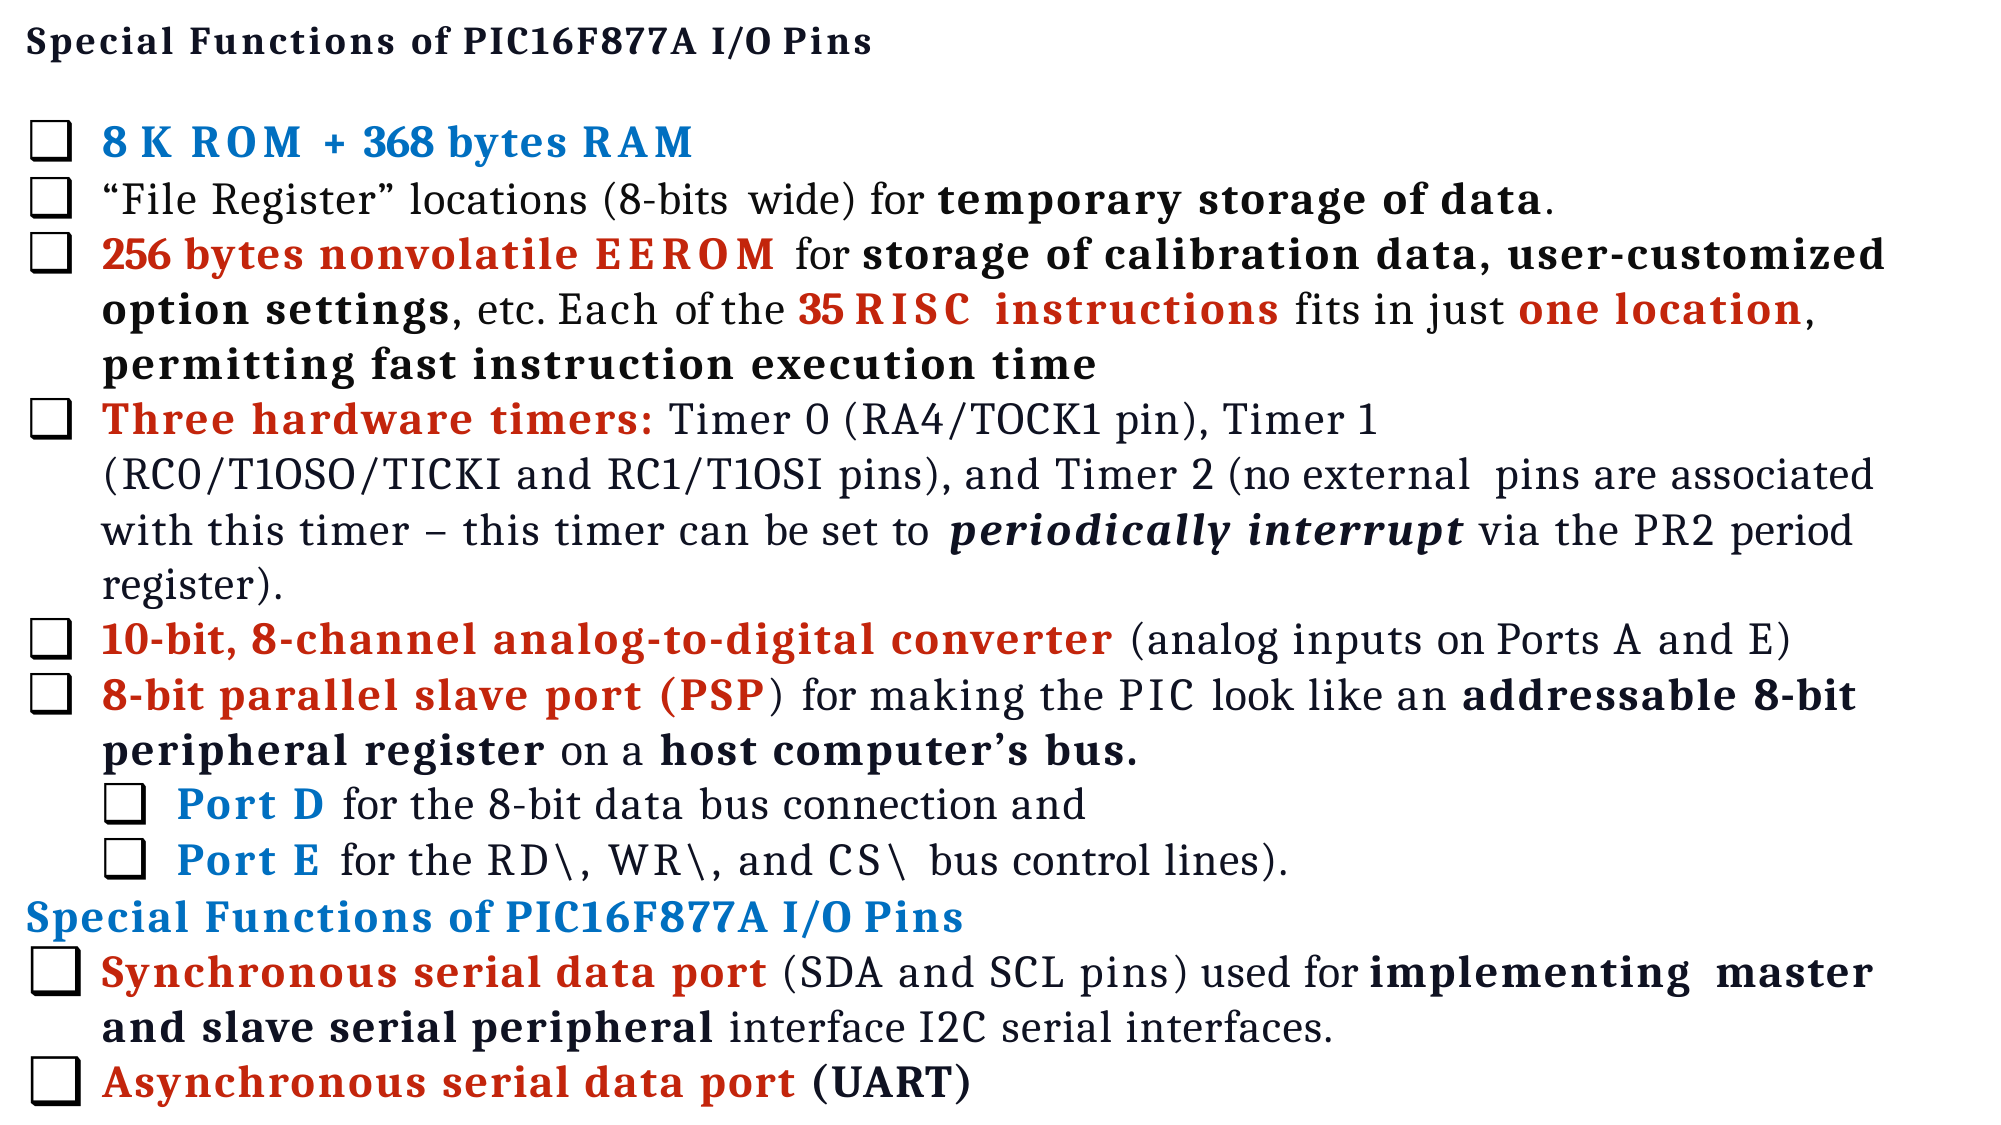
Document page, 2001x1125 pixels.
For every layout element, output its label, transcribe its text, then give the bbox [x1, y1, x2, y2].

text_box Special Functions of PIC16F877A I/O Pins 8 K ROM + 368 bytes RAM “File Register” locations (8-bits wide) for temporary storage of data. 256 bytes nonvolatile EEROM for storage of calibration data, user-customized option settings, etc. Each of the 35 RISC instructions fits in just one location, permitting fast instruction execution time Three hardware timers: Timer 0 (RA4/TOCK1 pin), Timer 1 (RC0/T1OSO/TICKI and RC1/T1OSI pins), and Timer 2 (no external pins are associated with this timer – this timer can be set to periodically interrupt via the PR2 period register). 10-bit, 8-channel analog-to-digital converter (analog inputs on Ports A and E) 8-bit parallel slave port (PSP) for making the PIC look like an addressable 8-bit peripheral register on a host computer’s bus. Port D for the 8-bit data bus connection and Port E for the RD\, WR\, and CS\ bus control lines). Special Functions of PIC16F877A I/O Pins Synchronous serial data port (SDA and SCL pins) used for implementing master and slave serial peripheral interface I2C serial interfaces. Asynchronous serial data port (UART) [24, 12, 1975, 1125]
